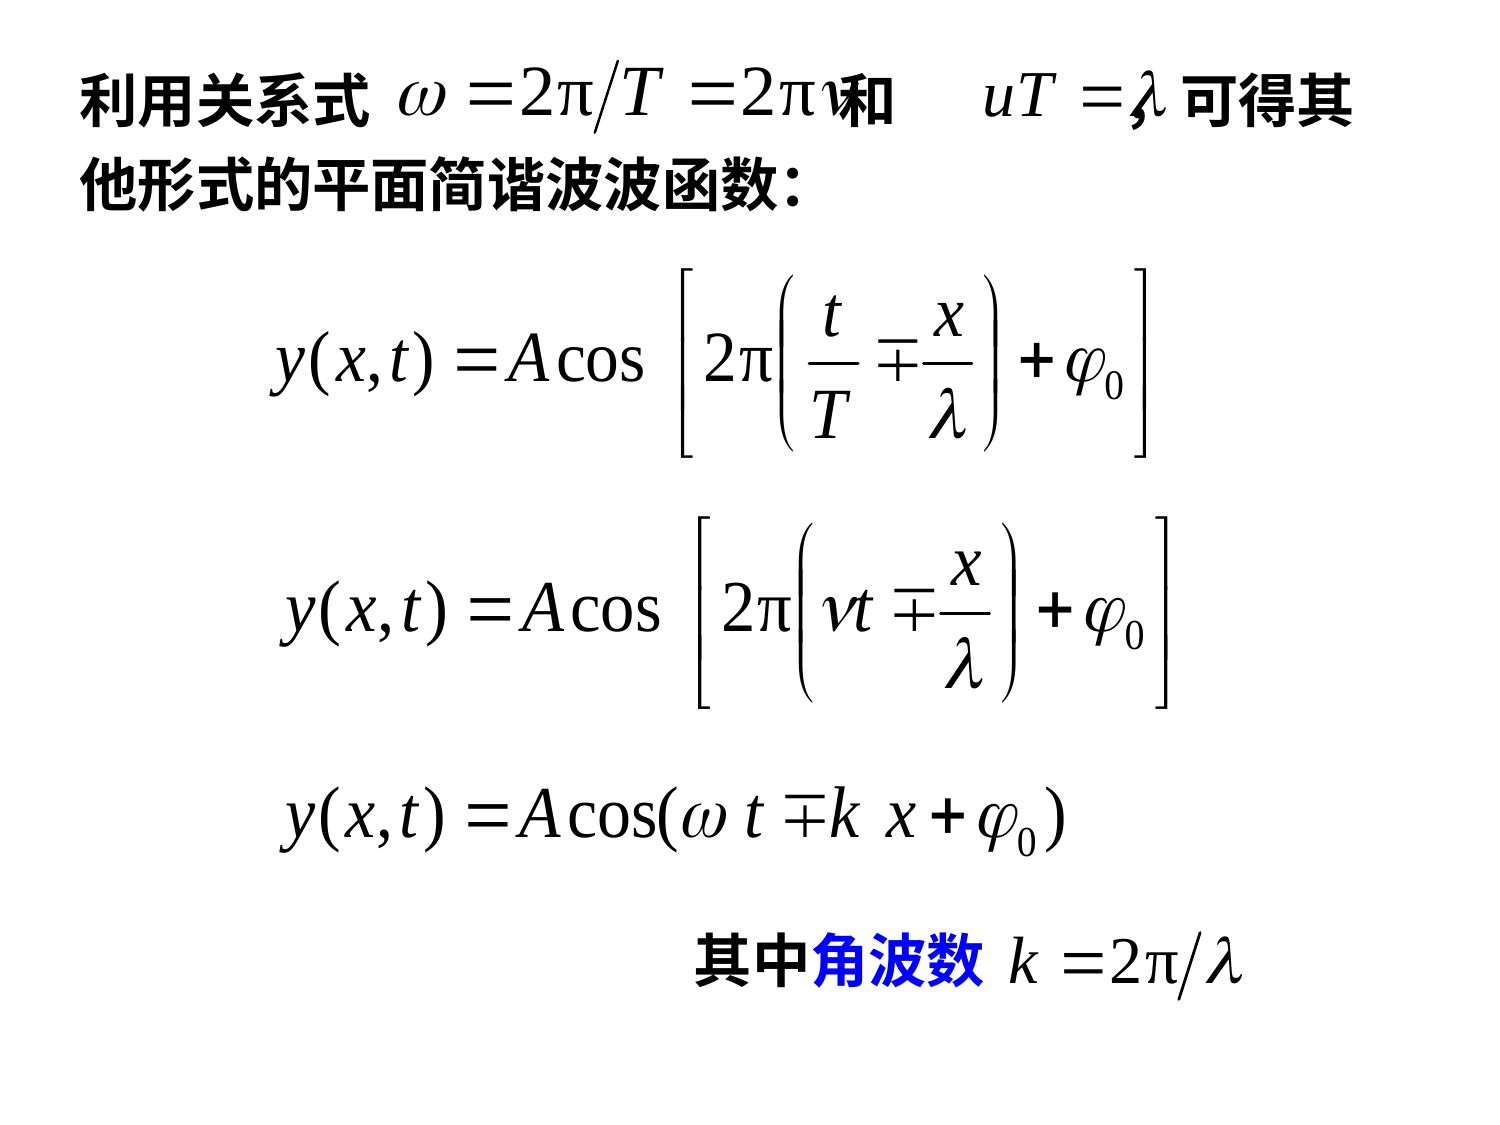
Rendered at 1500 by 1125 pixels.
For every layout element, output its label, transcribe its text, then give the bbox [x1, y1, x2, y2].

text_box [258, 254, 1170, 473]
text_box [267, 502, 1197, 724]
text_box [997, 916, 1259, 1012]
text_box 其中角波数 [679, 916, 997, 1002]
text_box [267, 764, 1079, 881]
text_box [64, 42, 1424, 227]
